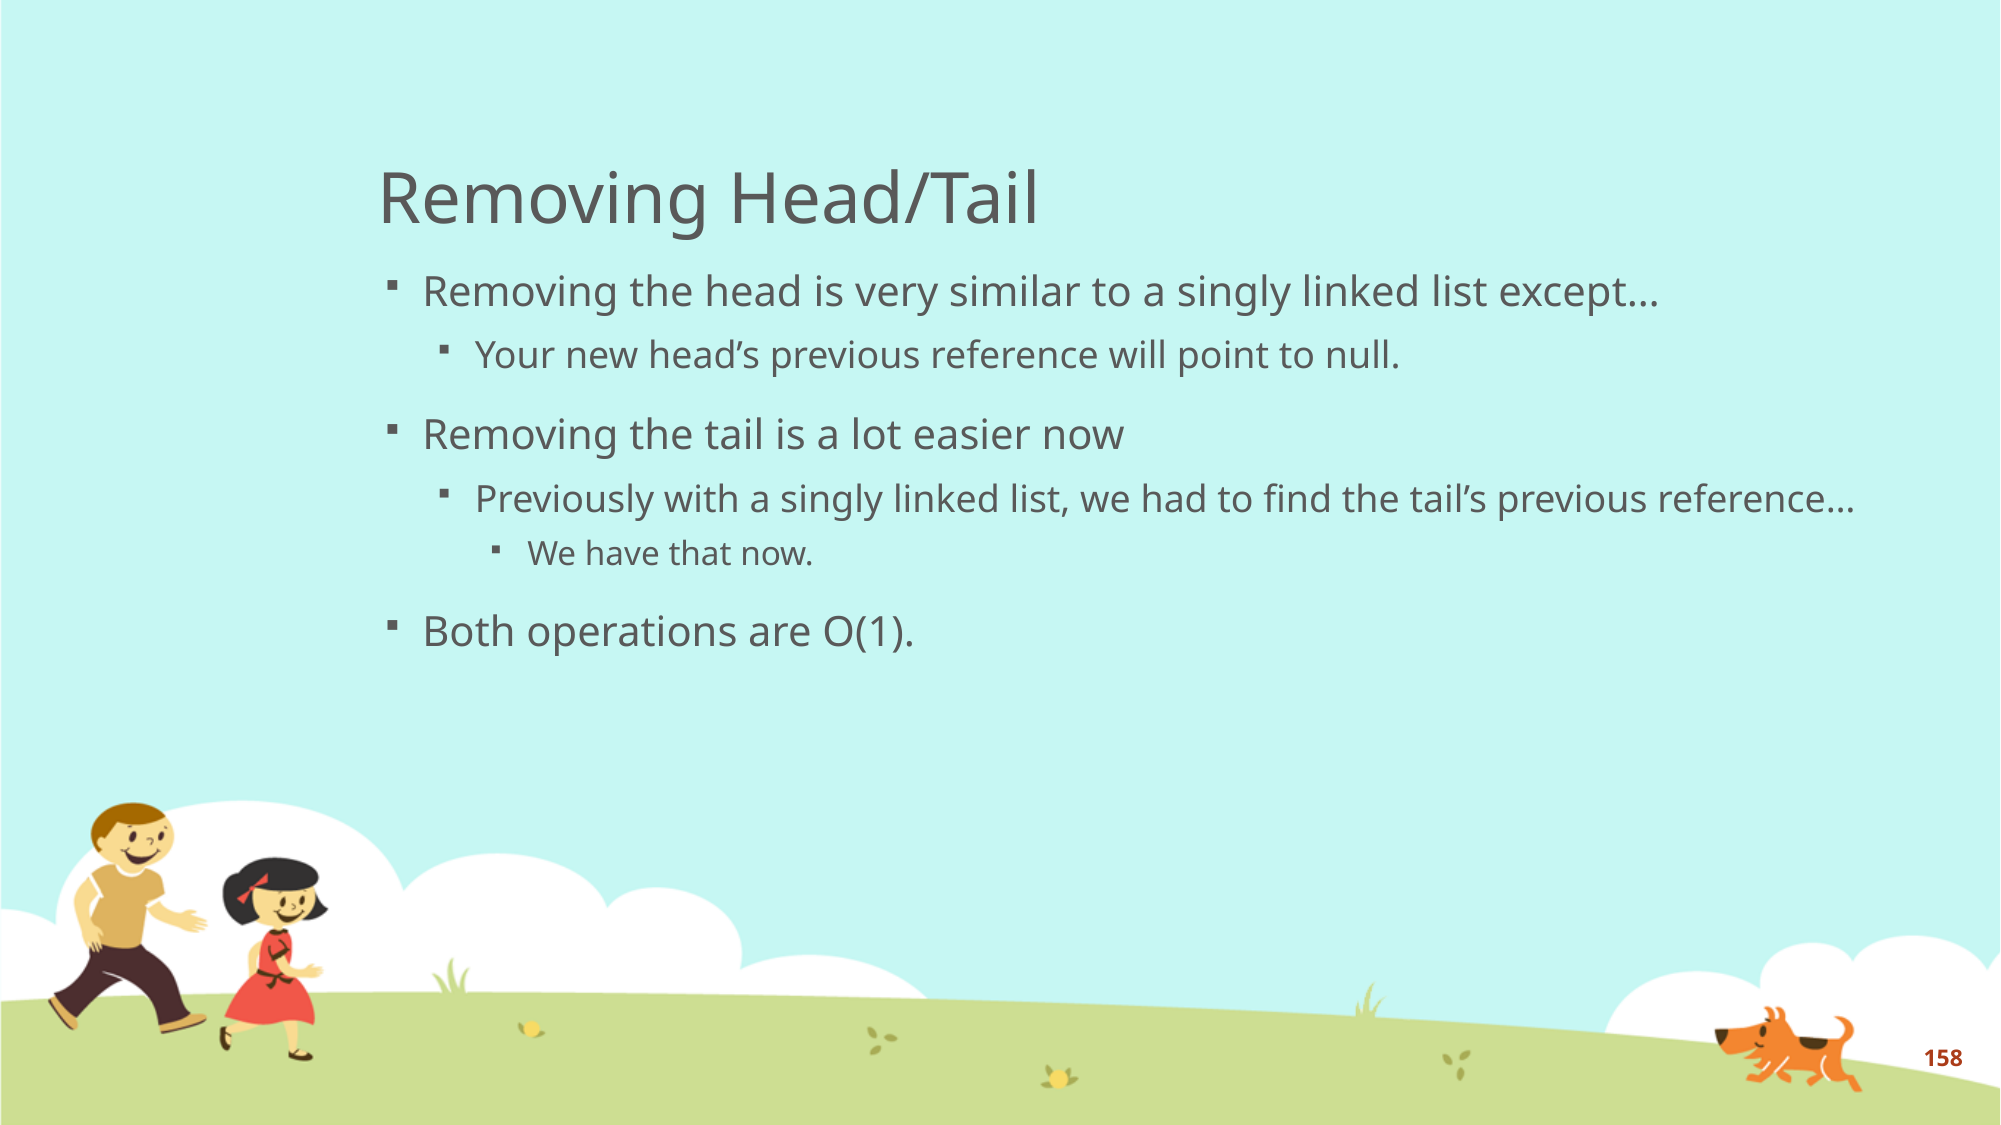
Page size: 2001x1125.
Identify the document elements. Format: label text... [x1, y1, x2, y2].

slide_number 158 [1899, 1030, 1988, 1088]
picture [0, 0, 2001, 1125]
title Removing Head/Tail [362, 50, 1900, 247]
list Removing the head is very similar to a singly linked list except… Your new head’s previous reference will point to null. Removing the tail is a lot easier now Previously with a singly linked list, we had to find the tail’s previous reference… We have that now. Both operations are O(1). [362, 262, 1900, 938]
